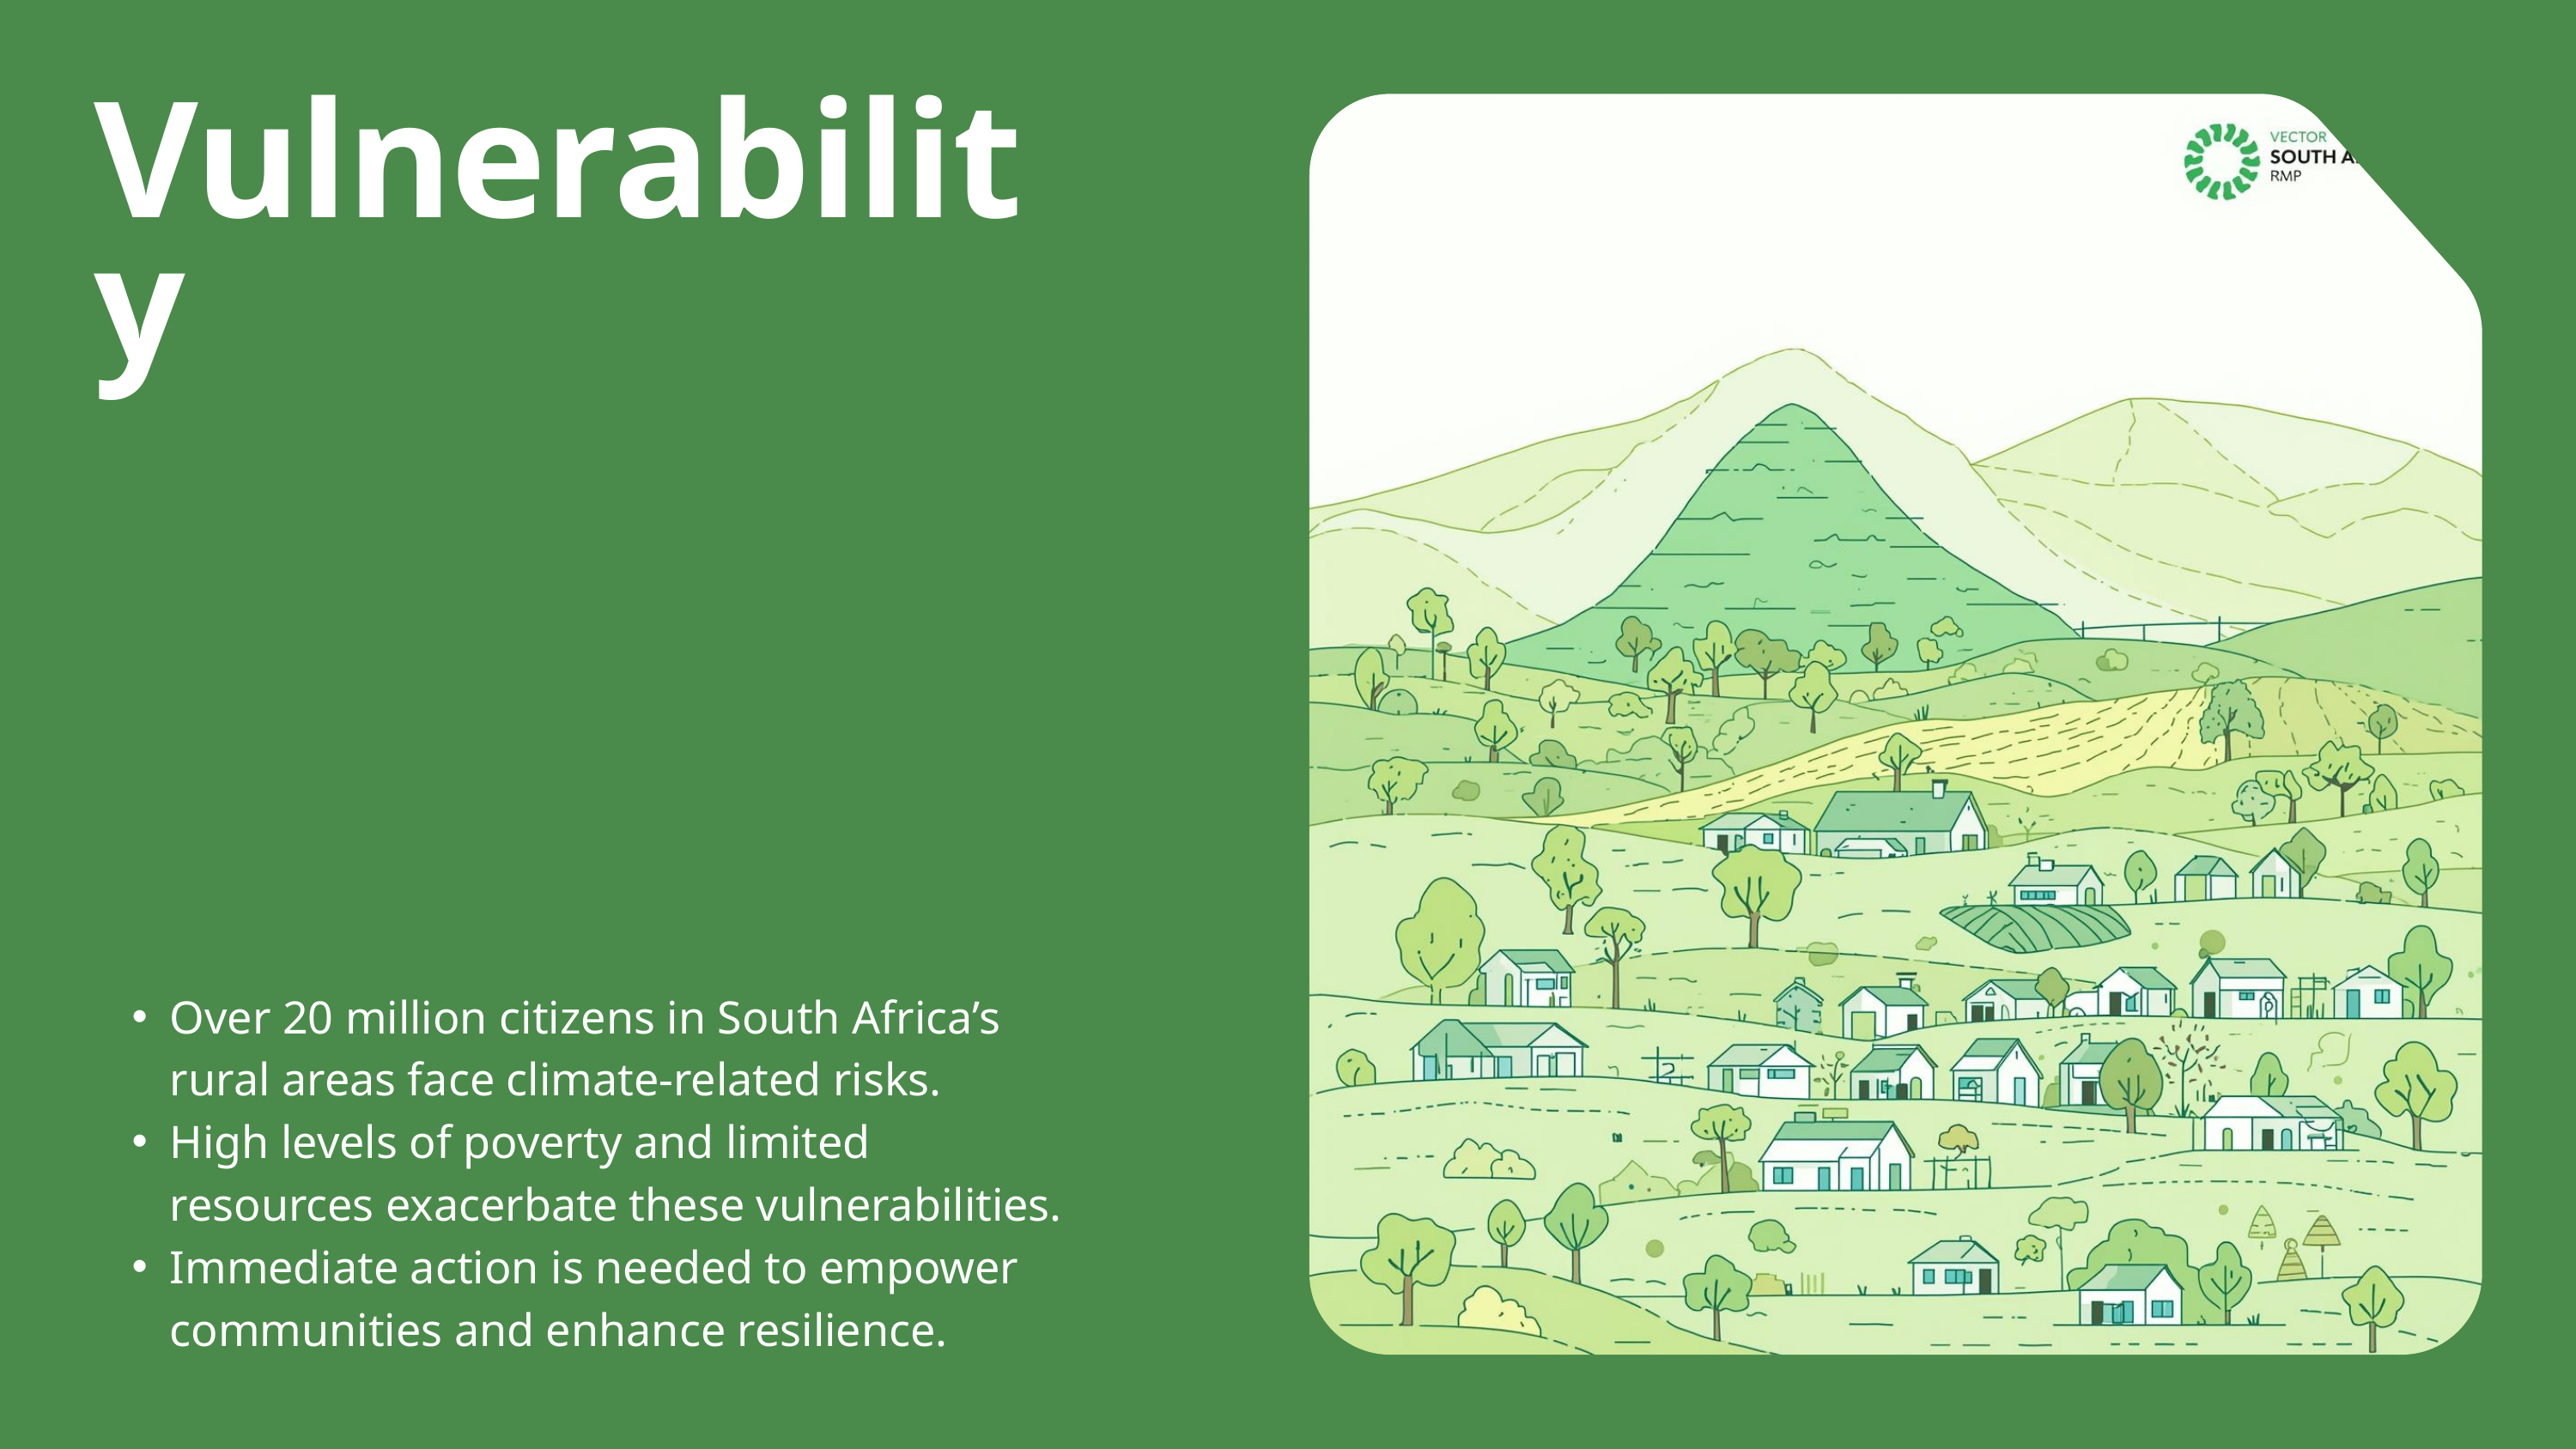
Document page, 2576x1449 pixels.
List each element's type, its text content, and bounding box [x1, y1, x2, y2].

text_box Over 20 million citizens in South Africa’s rural areas face climate-related risks. High levels of poverty and limited resources exacerbate these vulnerabilities. Immediate action is needed to empower communities and enhance resilience. [94, 979, 1064, 1355]
text_box Vulnerability [94, 104, 1064, 395]
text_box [1309, 94, 2482, 1355]
